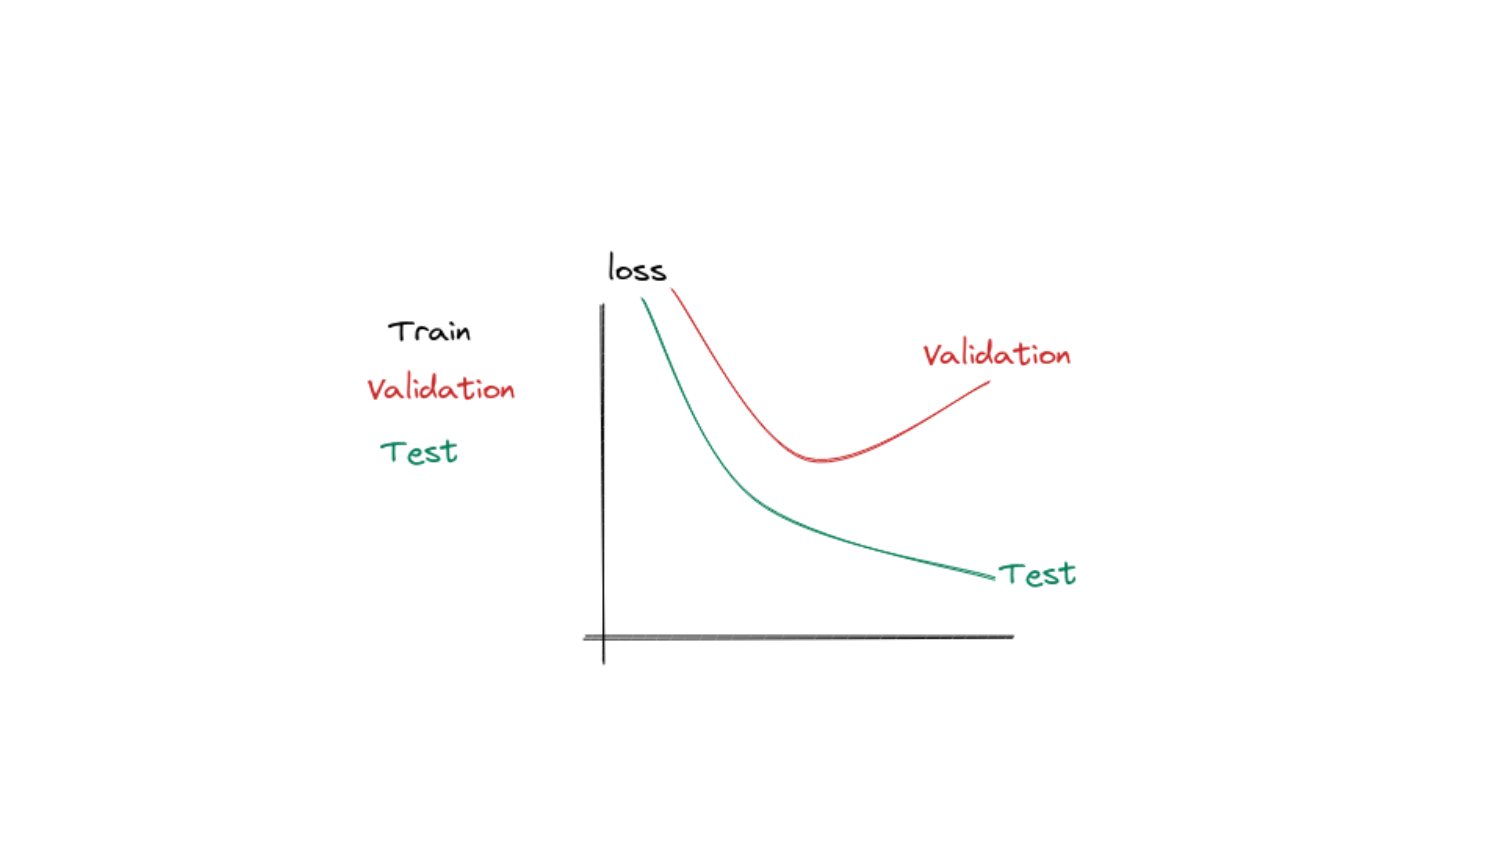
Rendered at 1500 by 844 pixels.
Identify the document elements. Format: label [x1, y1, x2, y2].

picture [357, 220, 1143, 716]
